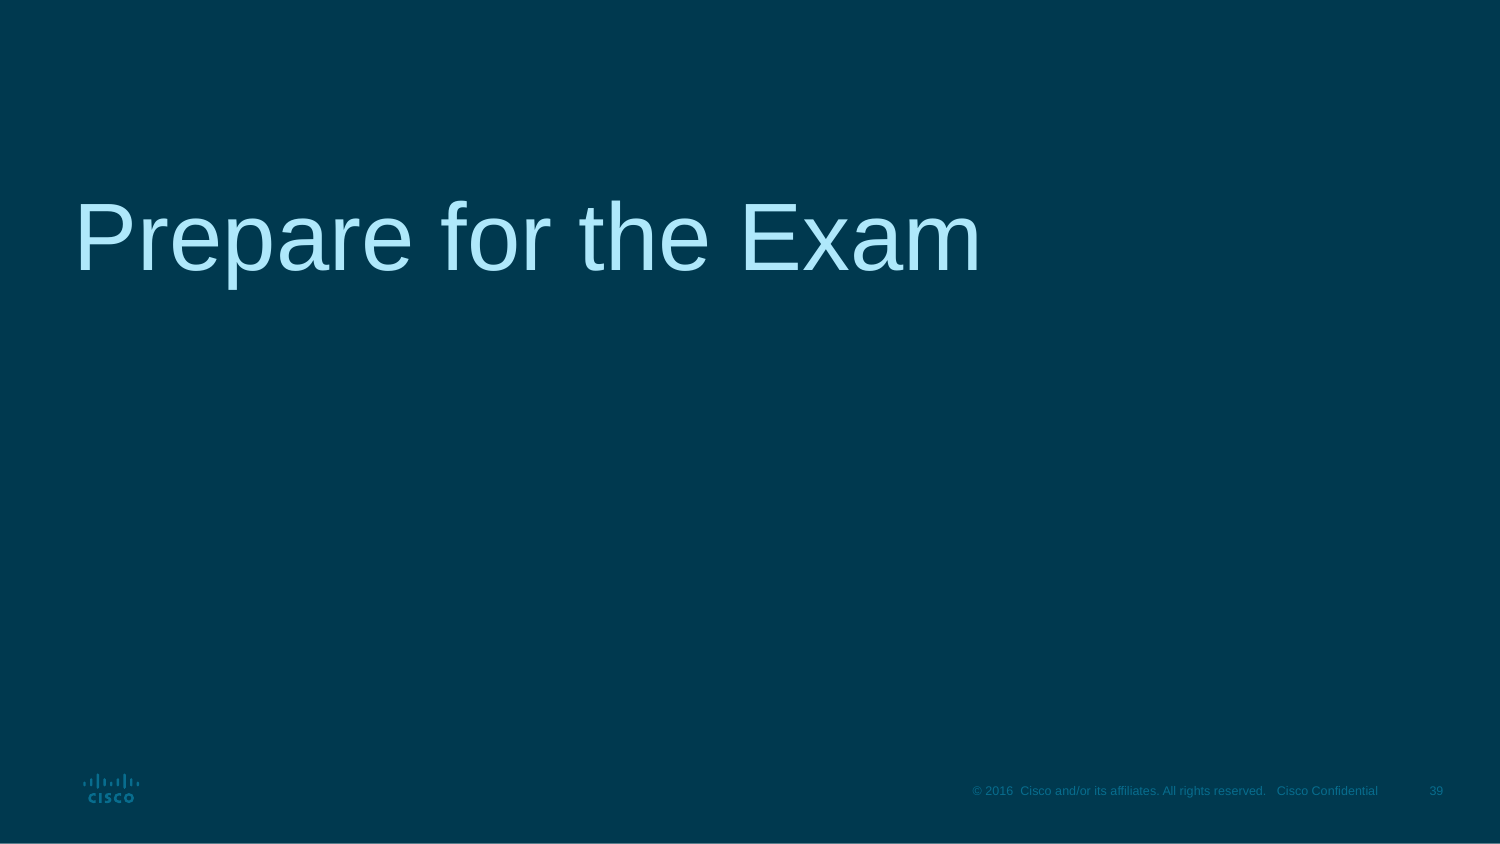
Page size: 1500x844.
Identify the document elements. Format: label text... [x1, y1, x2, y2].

title Prepare for the Exam [58, 76, 1306, 299]
